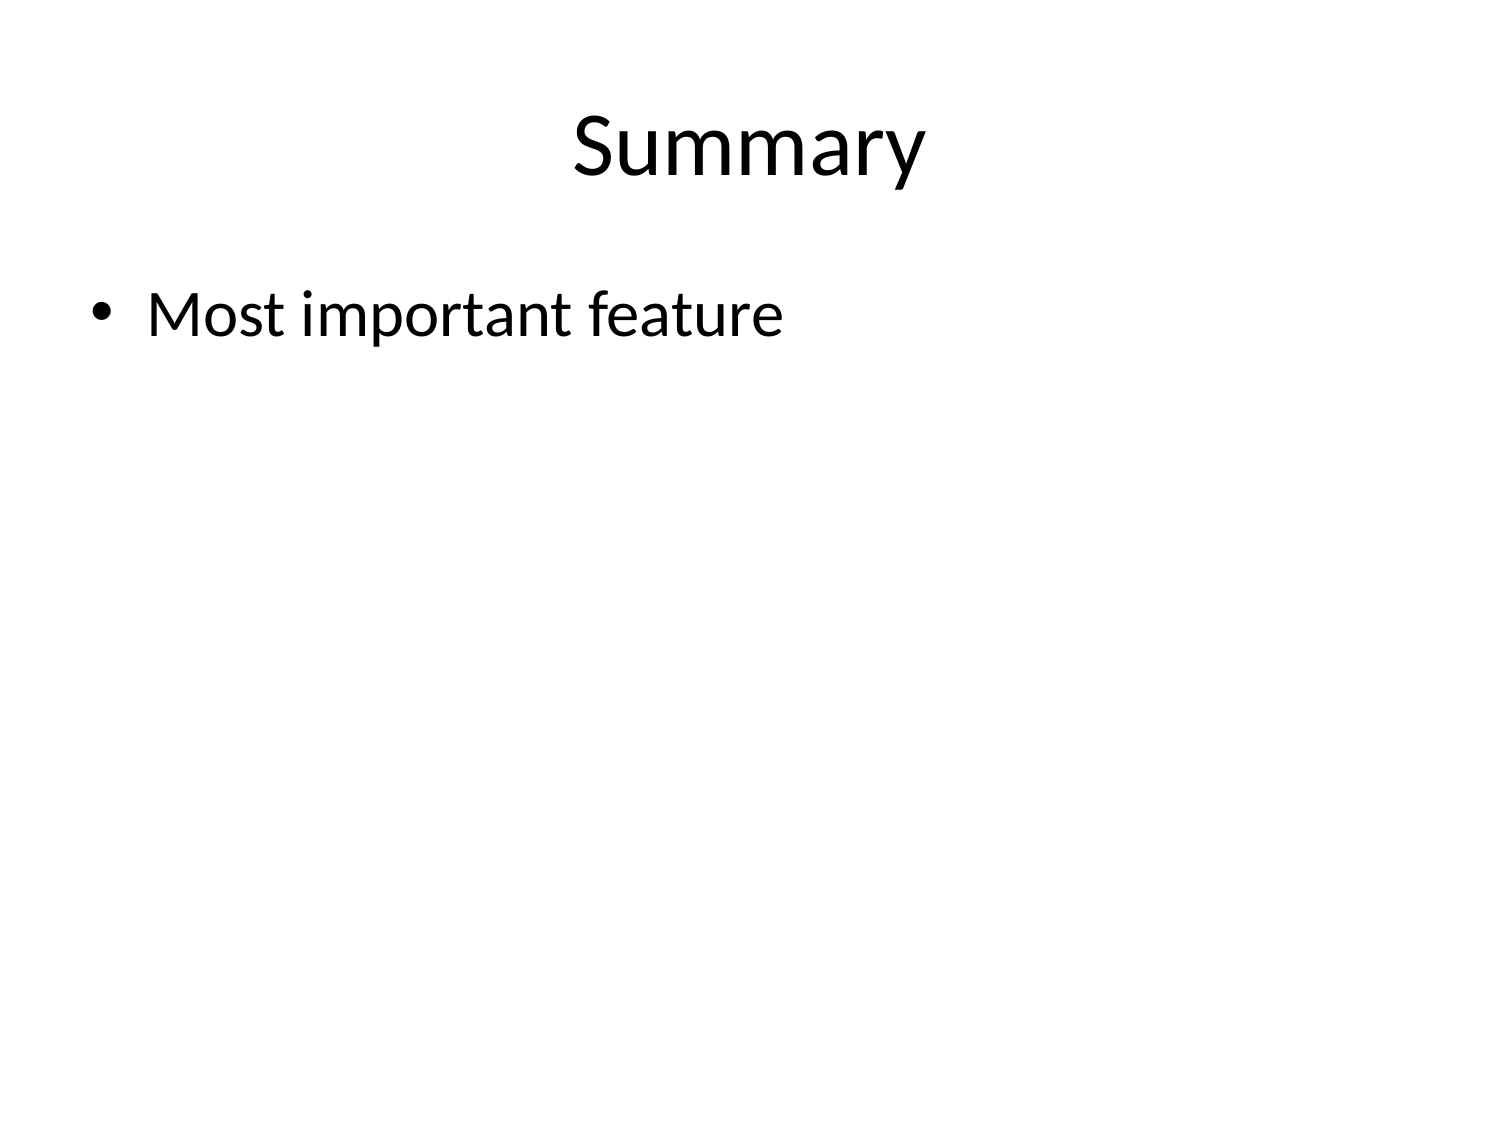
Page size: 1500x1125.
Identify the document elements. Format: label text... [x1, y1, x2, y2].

title Summary [75, 45, 1425, 233]
list Most important feature [75, 262, 1425, 1005]
